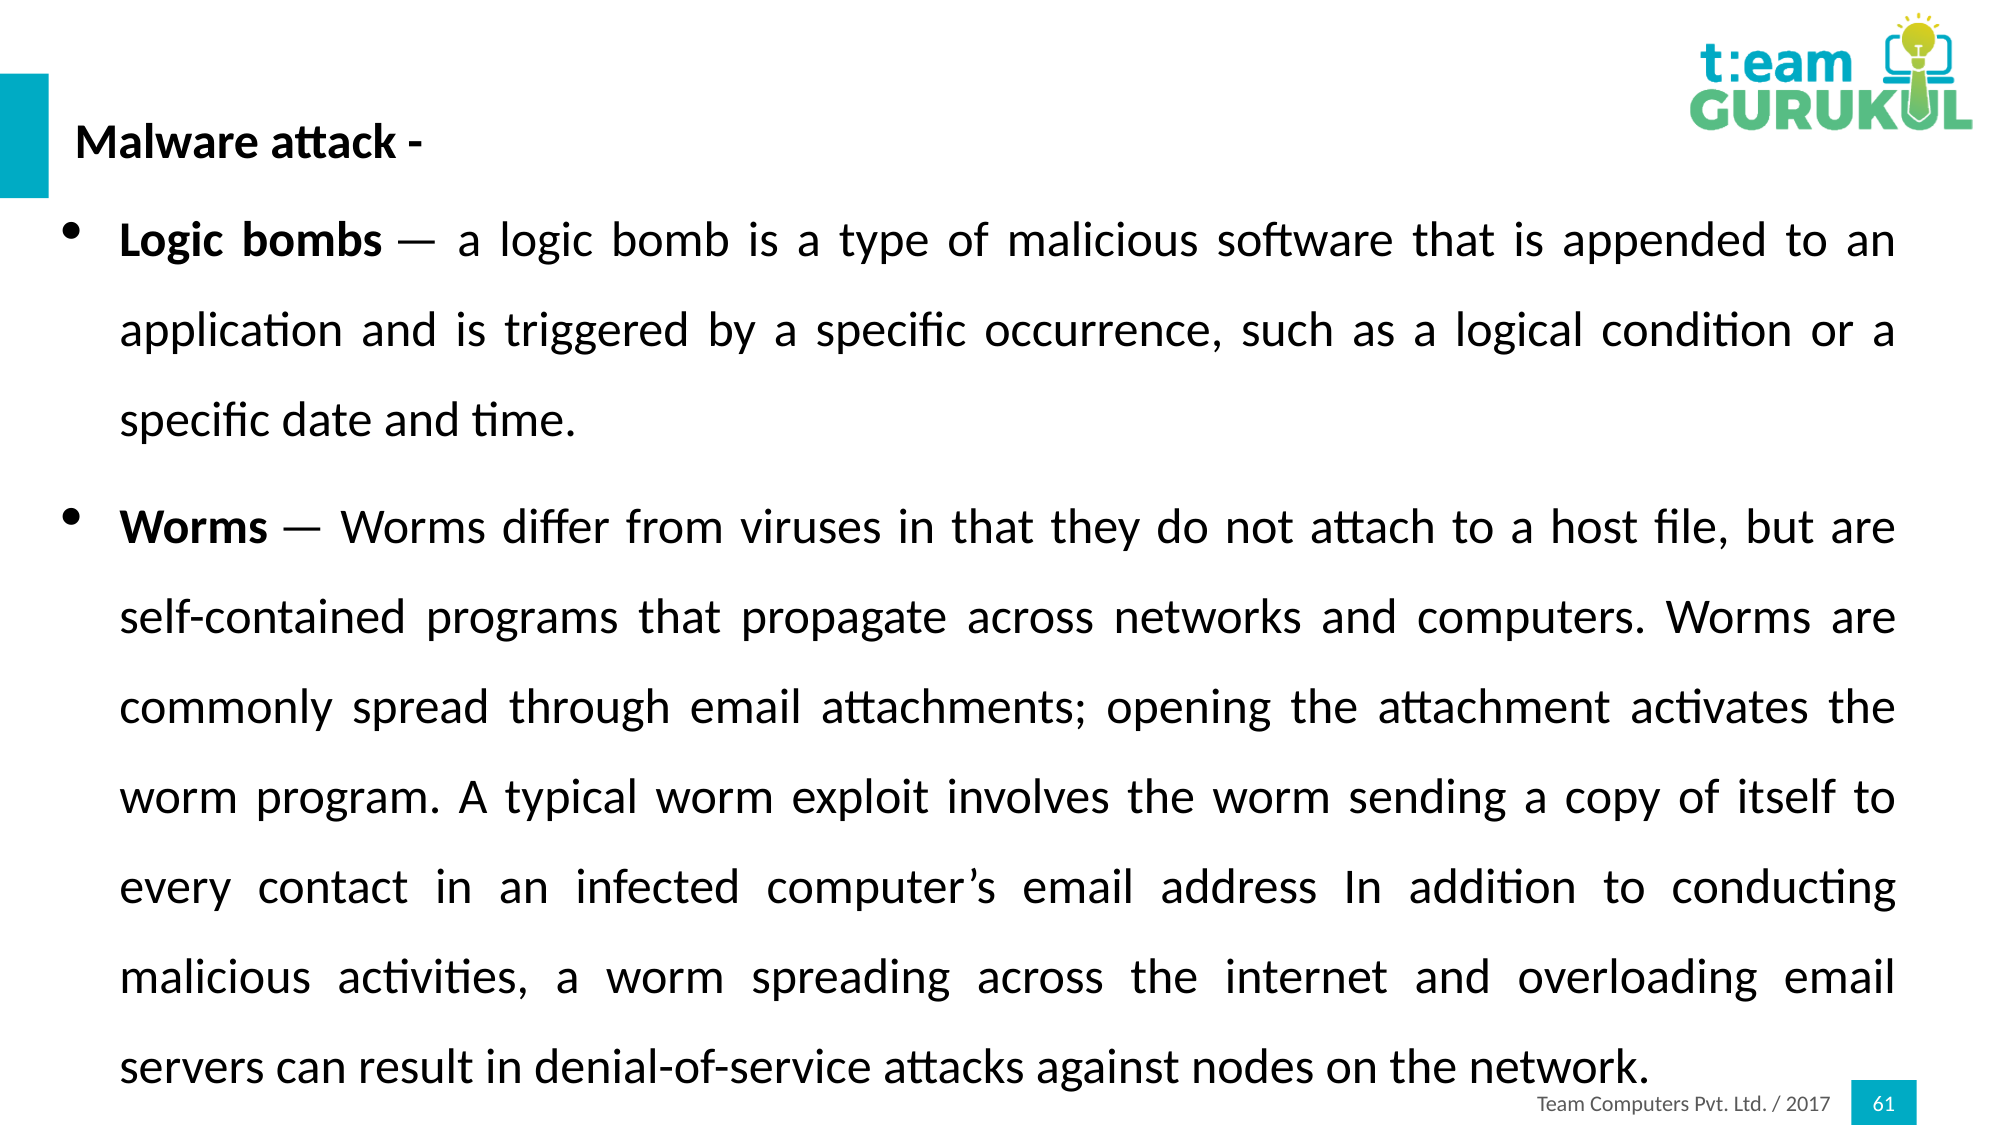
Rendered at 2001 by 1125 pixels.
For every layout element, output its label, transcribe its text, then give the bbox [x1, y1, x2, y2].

picture [1661, 0, 2001, 157]
title Malware attack - [48, 46, 1912, 169]
text_box Logic bombs — a logic bomb is a type of malicious software that is appended to an application and is triggered by a specific occurrence, such as a logical condition or a specific date and time. Worms — Worms differ from viruses in that they do not attach to a host file, but are self-contained programs that propagate across networks and computers. Worms are commonly spread through email attachments; opening the attachment activates the worm program. A typical worm exploit involves the worm sending a copy of itself to every contact in an infected computer’s email address In addition to conducting malicious activities, a worm spreading across the internet and overloading email servers can result in denial-of-service attacks against nodes on the network. [48, 169, 1912, 1101]
